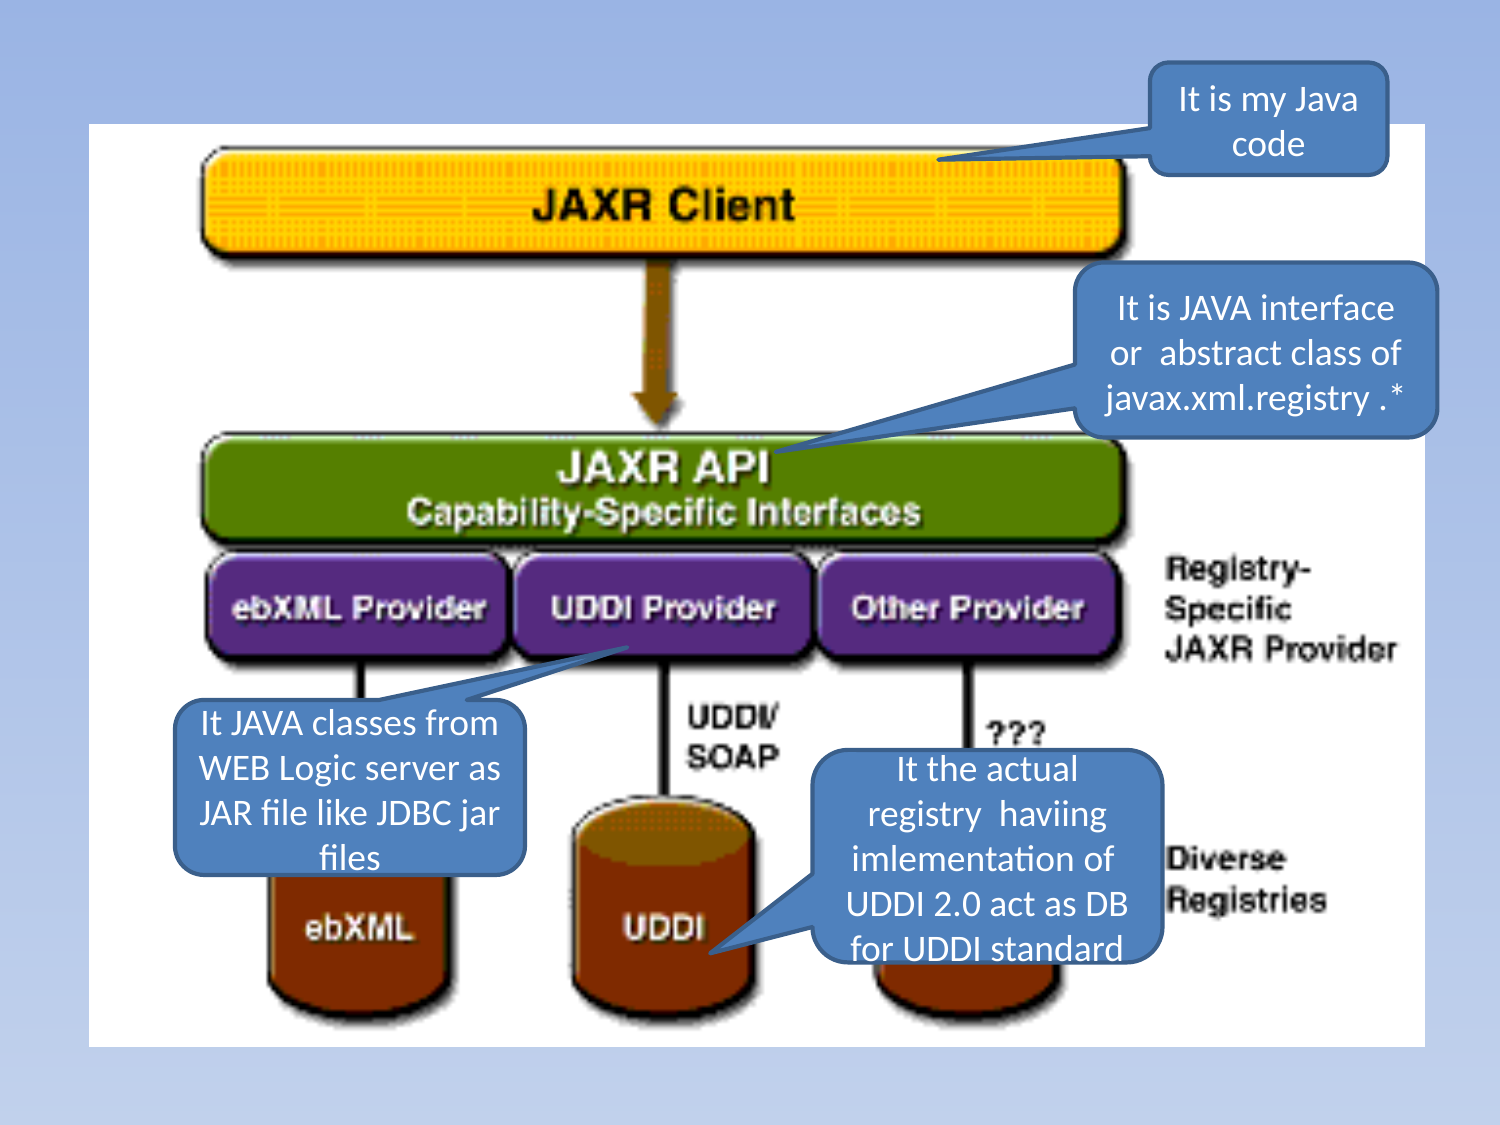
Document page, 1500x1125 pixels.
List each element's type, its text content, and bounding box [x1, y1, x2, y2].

text_box It is JAVA interface or abstract class of javax.xml.registry .* [1430, 269, 1440, 431]
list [89, 124, 1426, 1047]
text_box It is my Java code [1147, 60, 1390, 123]
